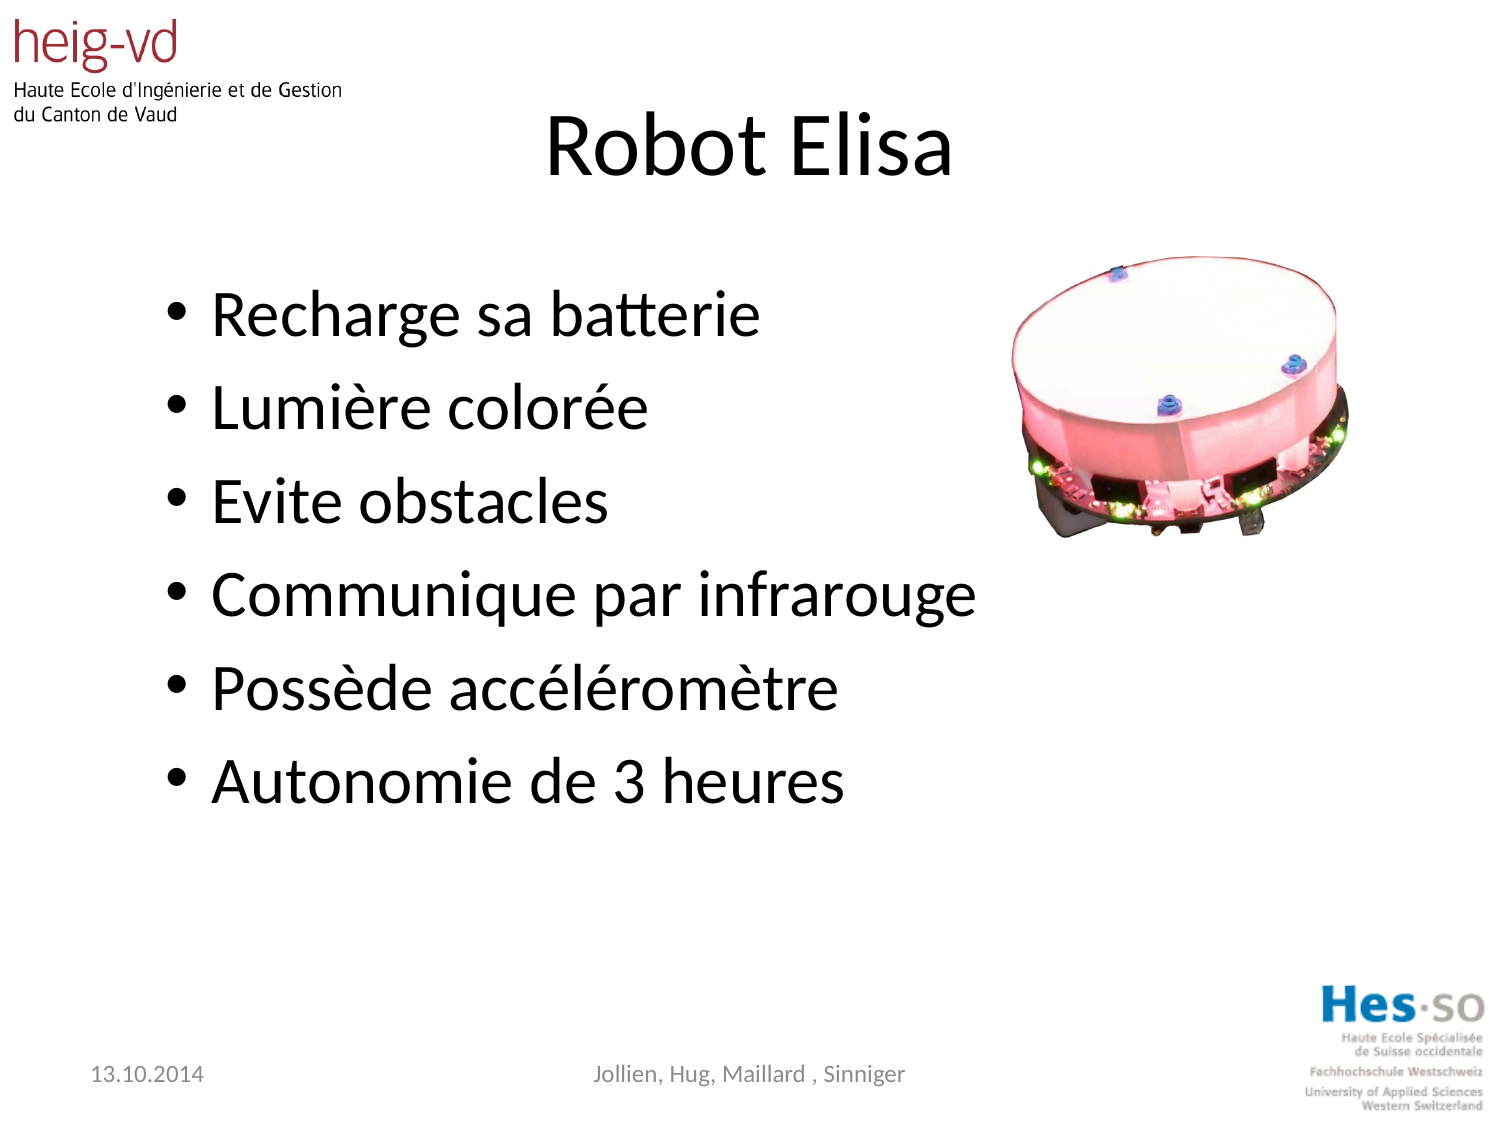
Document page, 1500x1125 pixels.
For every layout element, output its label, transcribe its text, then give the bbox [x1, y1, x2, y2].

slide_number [75, 1042, 425, 1103]
footer Jollien, Hug, Maillard , Sinniger [512, 1042, 988, 1103]
title Robot Elisa [75, 45, 1425, 233]
list Recharge sa batterie Lumière colorée Evite obstacles Communique par infrarouge Possède accéléromètre Autonomie de 3 heures [75, 262, 1425, 1005]
picture [4, 7, 349, 135]
picture [990, 174, 1452, 636]
picture [1281, 975, 1491, 1120]
